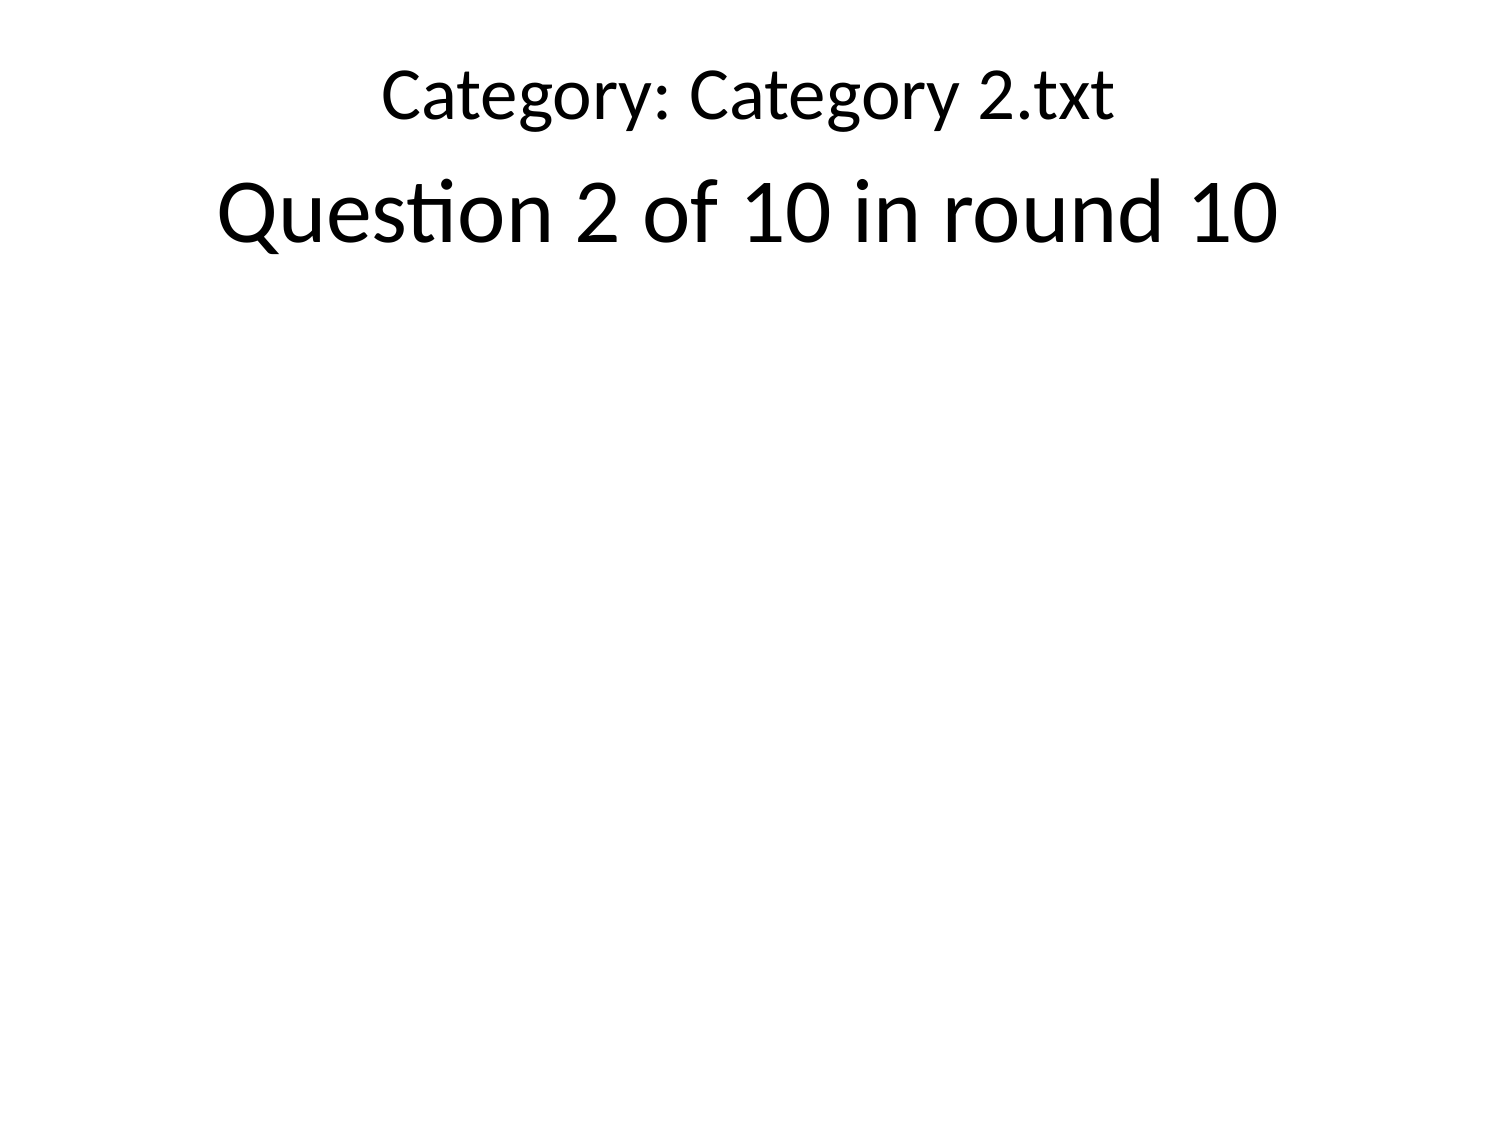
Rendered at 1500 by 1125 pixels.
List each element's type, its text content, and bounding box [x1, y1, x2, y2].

text_box Question 2 of 10 in round 10 [35, 143, 1463, 765]
text_box Category: Category 2.txt [35, 37, 1463, 143]
